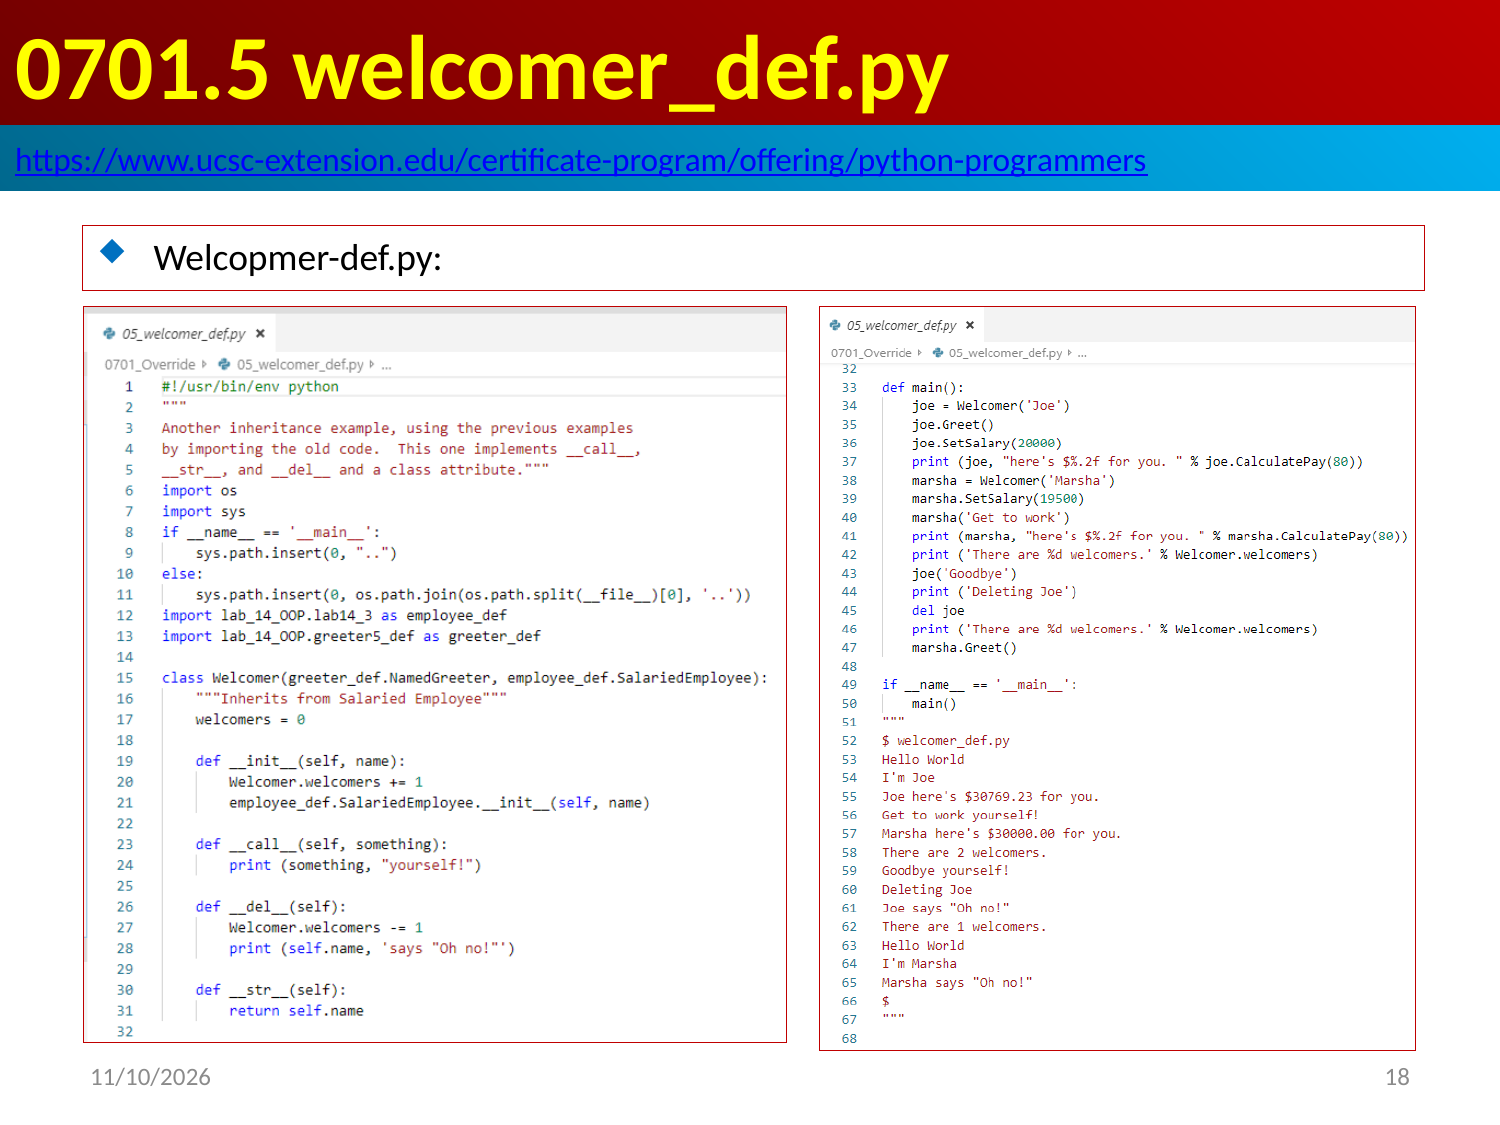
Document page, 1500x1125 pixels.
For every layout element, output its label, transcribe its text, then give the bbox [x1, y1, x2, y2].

picture [818, 306, 1417, 1051]
title 0701.5 welcomer_def.py [0, 0, 1500, 125]
slide_number 18 [1074, 1042, 1425, 1109]
text_box https://www.ucsc-extension.edu/certificate-program/offering/python-programmers [0, 125, 1500, 191]
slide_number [75, 1042, 425, 1109]
picture [83, 306, 787, 1043]
subtitle Welcopmer-def.py: [82, 225, 1425, 291]
